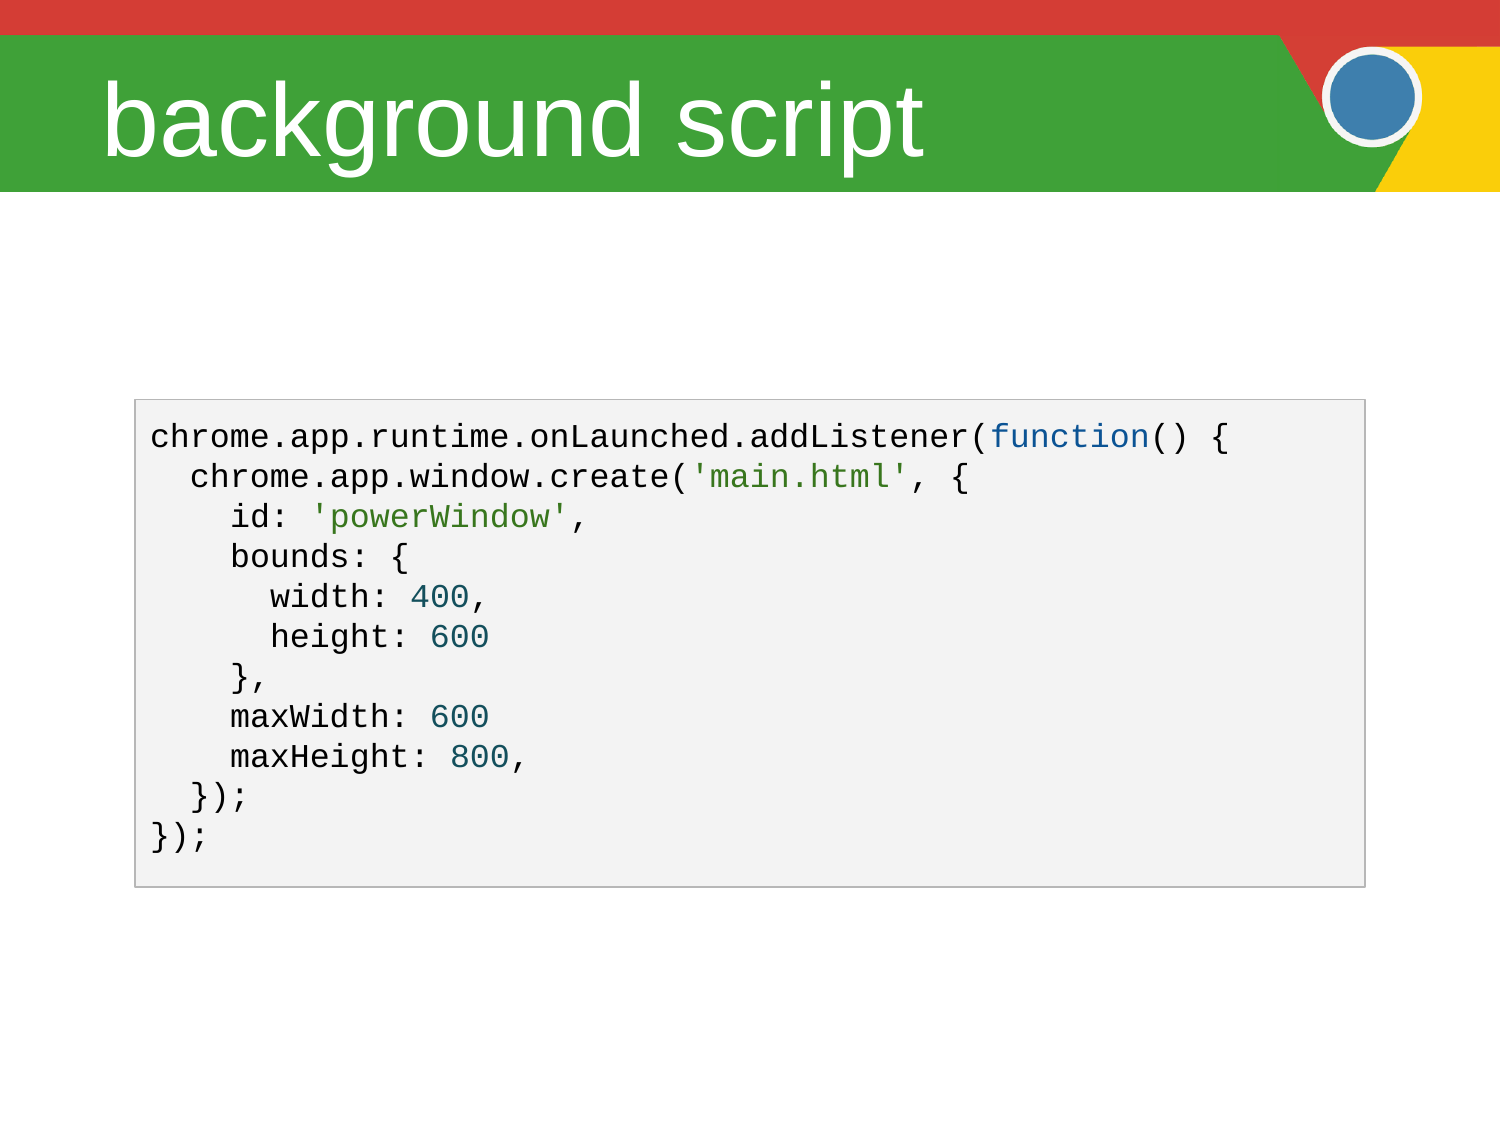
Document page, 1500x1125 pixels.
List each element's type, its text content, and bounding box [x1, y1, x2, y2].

text_box chrome.app.runtime.onLaunched.addListener(function() { chrome.app.window.create('main.html', { id: 'powerWindow', bounds: { width: 400, height: 600 }, maxWidth: 600 maxHeight: 800, }); }); [134, 399, 1365, 888]
picture [0, 0, 1500, 193]
